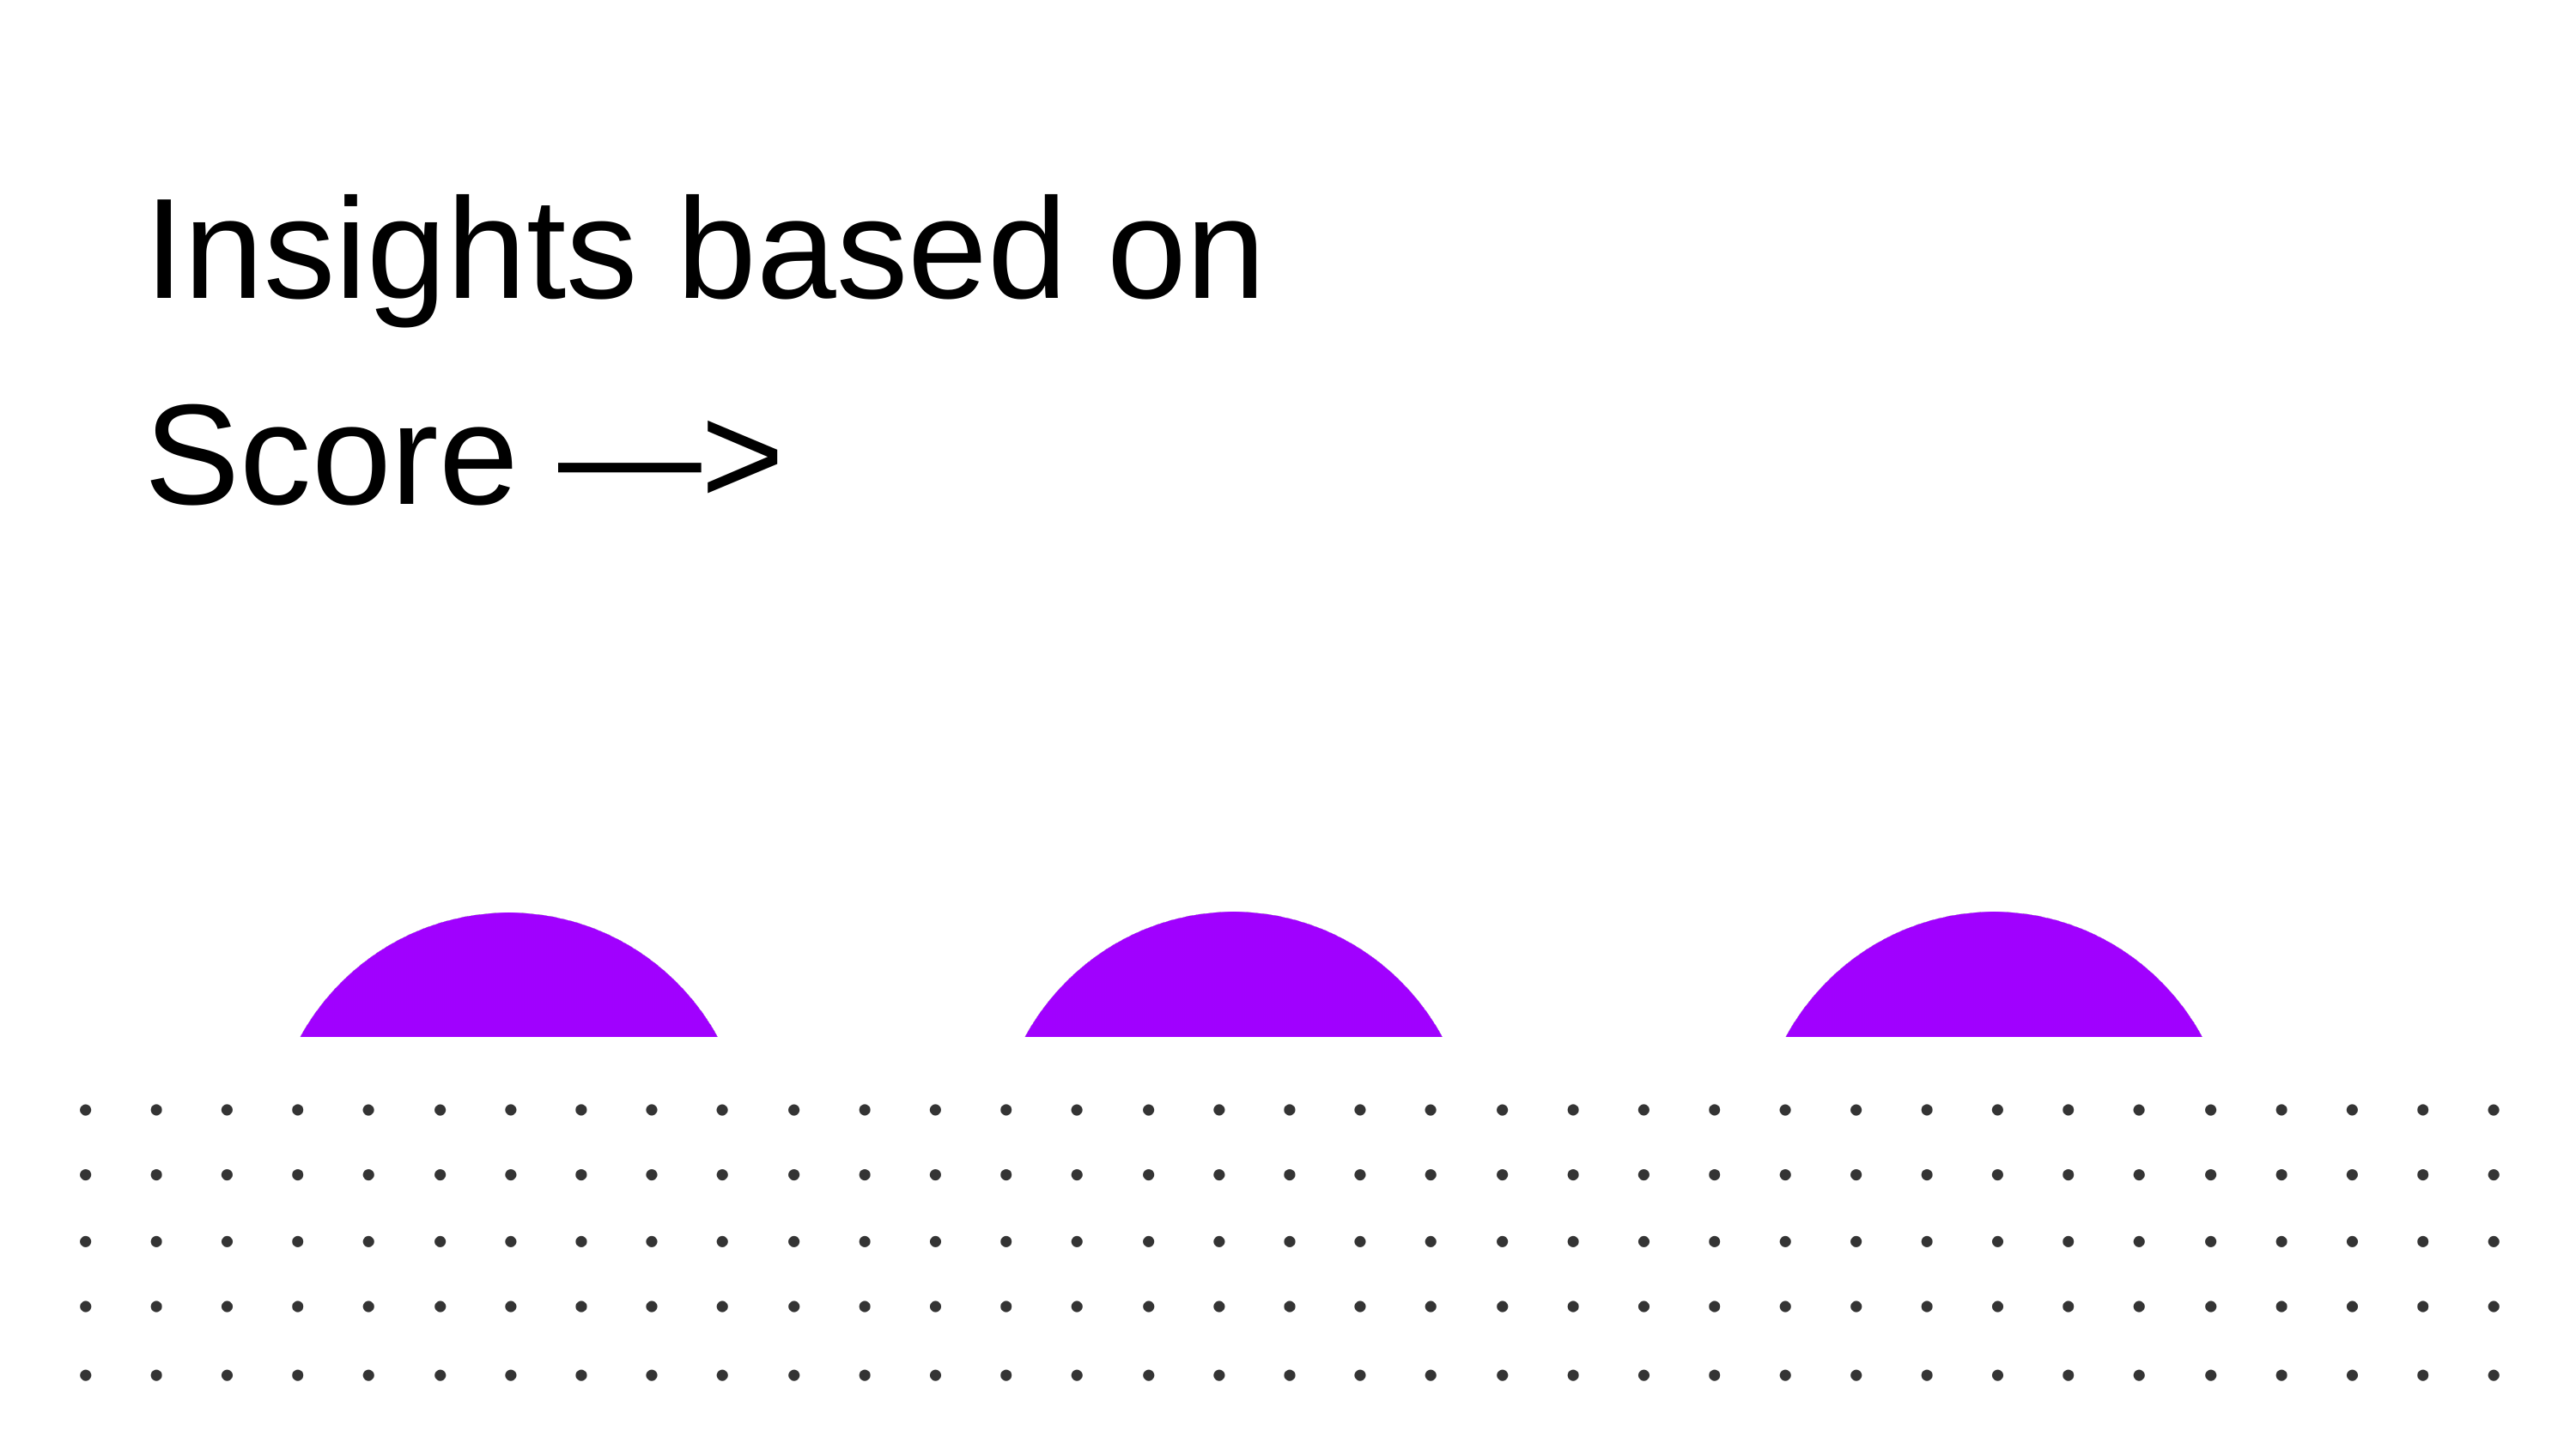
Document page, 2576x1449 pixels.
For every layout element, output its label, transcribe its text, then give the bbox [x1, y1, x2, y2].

text_box Insights based on Score —> [144, 121, 1626, 533]
picture [299, 912, 719, 1037]
picture [1784, 912, 2204, 1037]
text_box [72, 1099, 2504, 1385]
picture [1024, 912, 1443, 1037]
